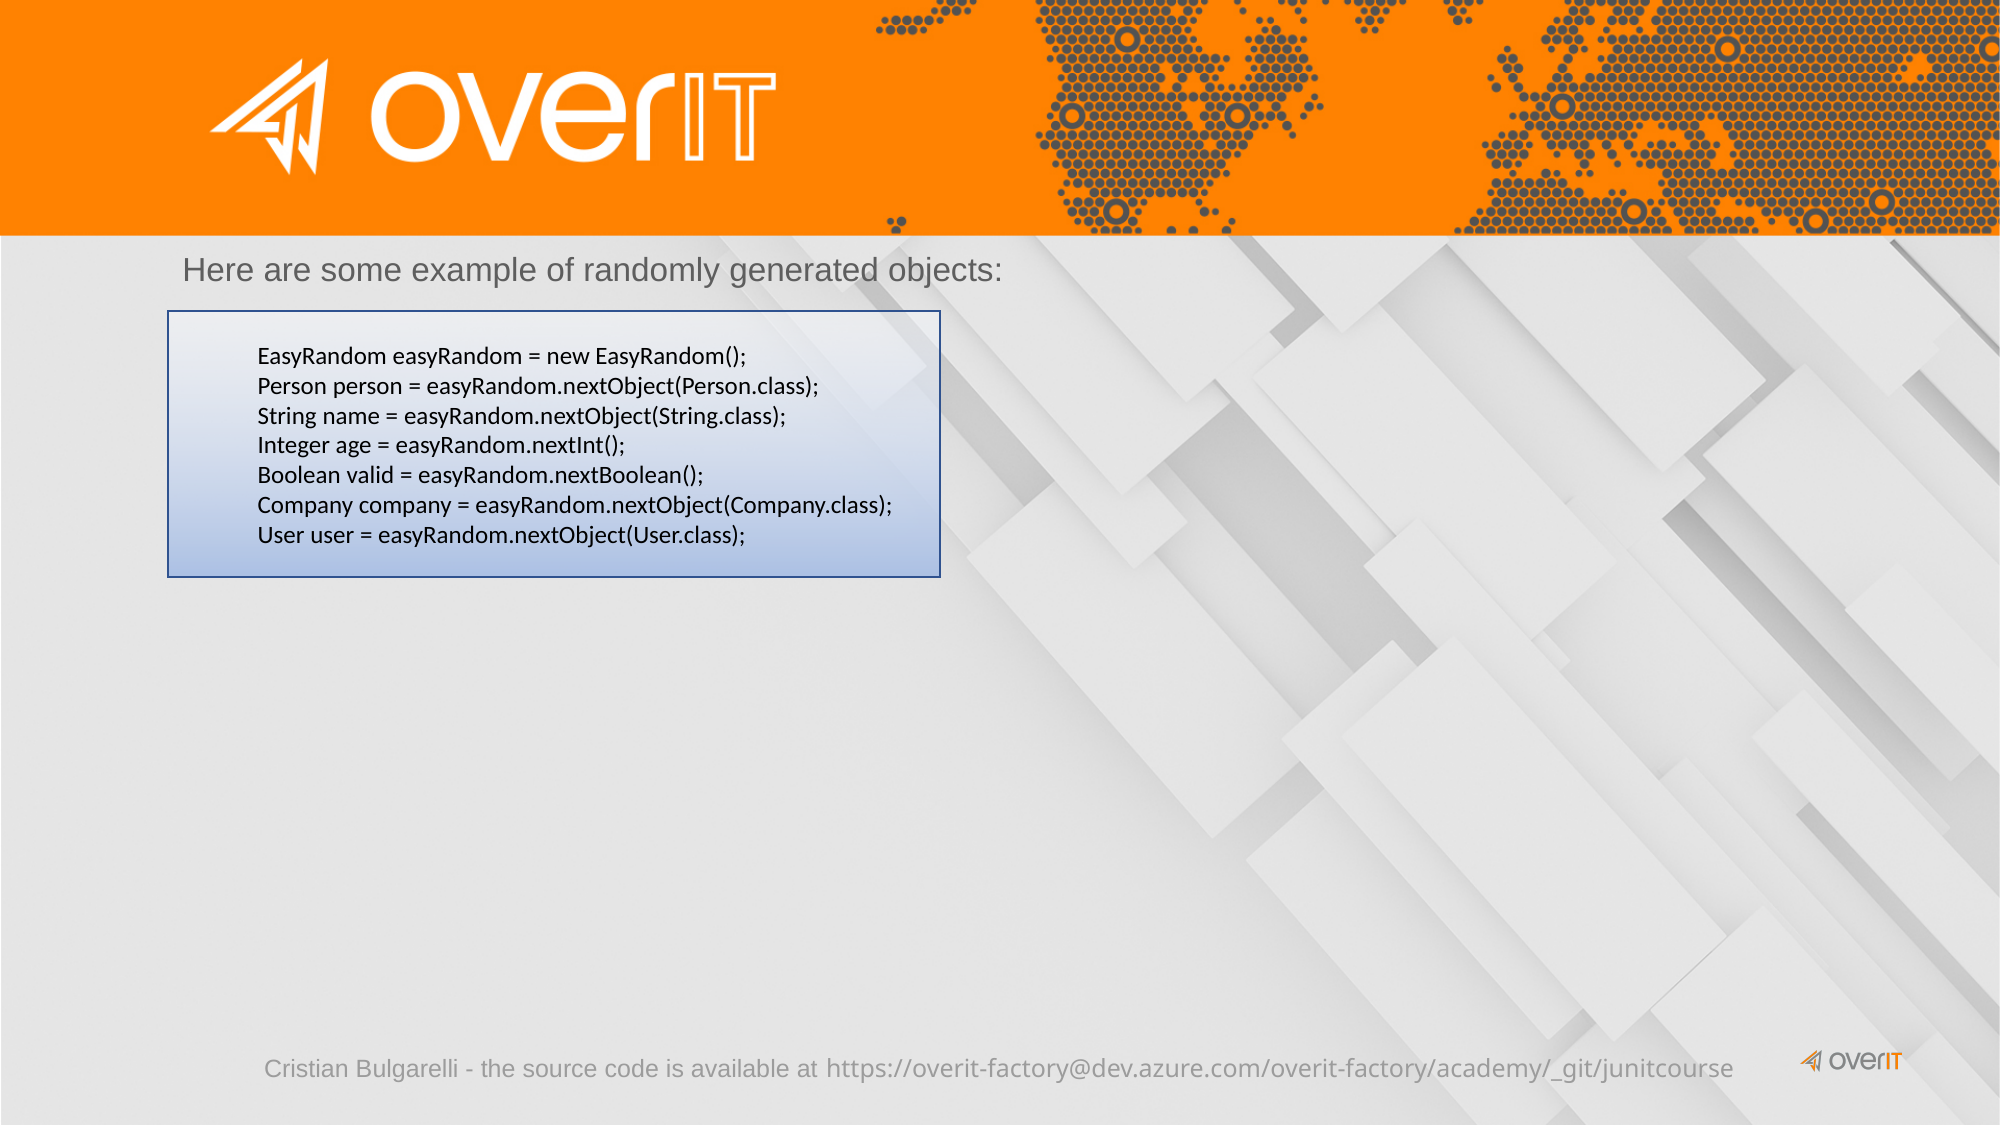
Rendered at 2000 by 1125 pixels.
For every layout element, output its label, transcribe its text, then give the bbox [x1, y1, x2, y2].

text_box Cristian Bulgarelli - the source code is available at https://overit-factory@dev.azure.com/overit-factory/academy/_git/junitcourse [246, 1037, 1754, 1098]
picture [0, 0, 2000, 1125]
text_box EasyRandom easyRandom = new EasyRandom(); Person person = easyRandom.nextObject(Person.class); String name = easyRandom.nextObject(String.class); Integer age = easyRandom.nextInt(); Boolean valid = easyRandom.nextBoolean(); Company company = easyRandom.nextObject(Company.class); User user = easyRandom.nextObject(User.class); [167, 311, 940, 577]
text_box Here are some example of randomly generated objects: [167, 241, 1856, 296]
